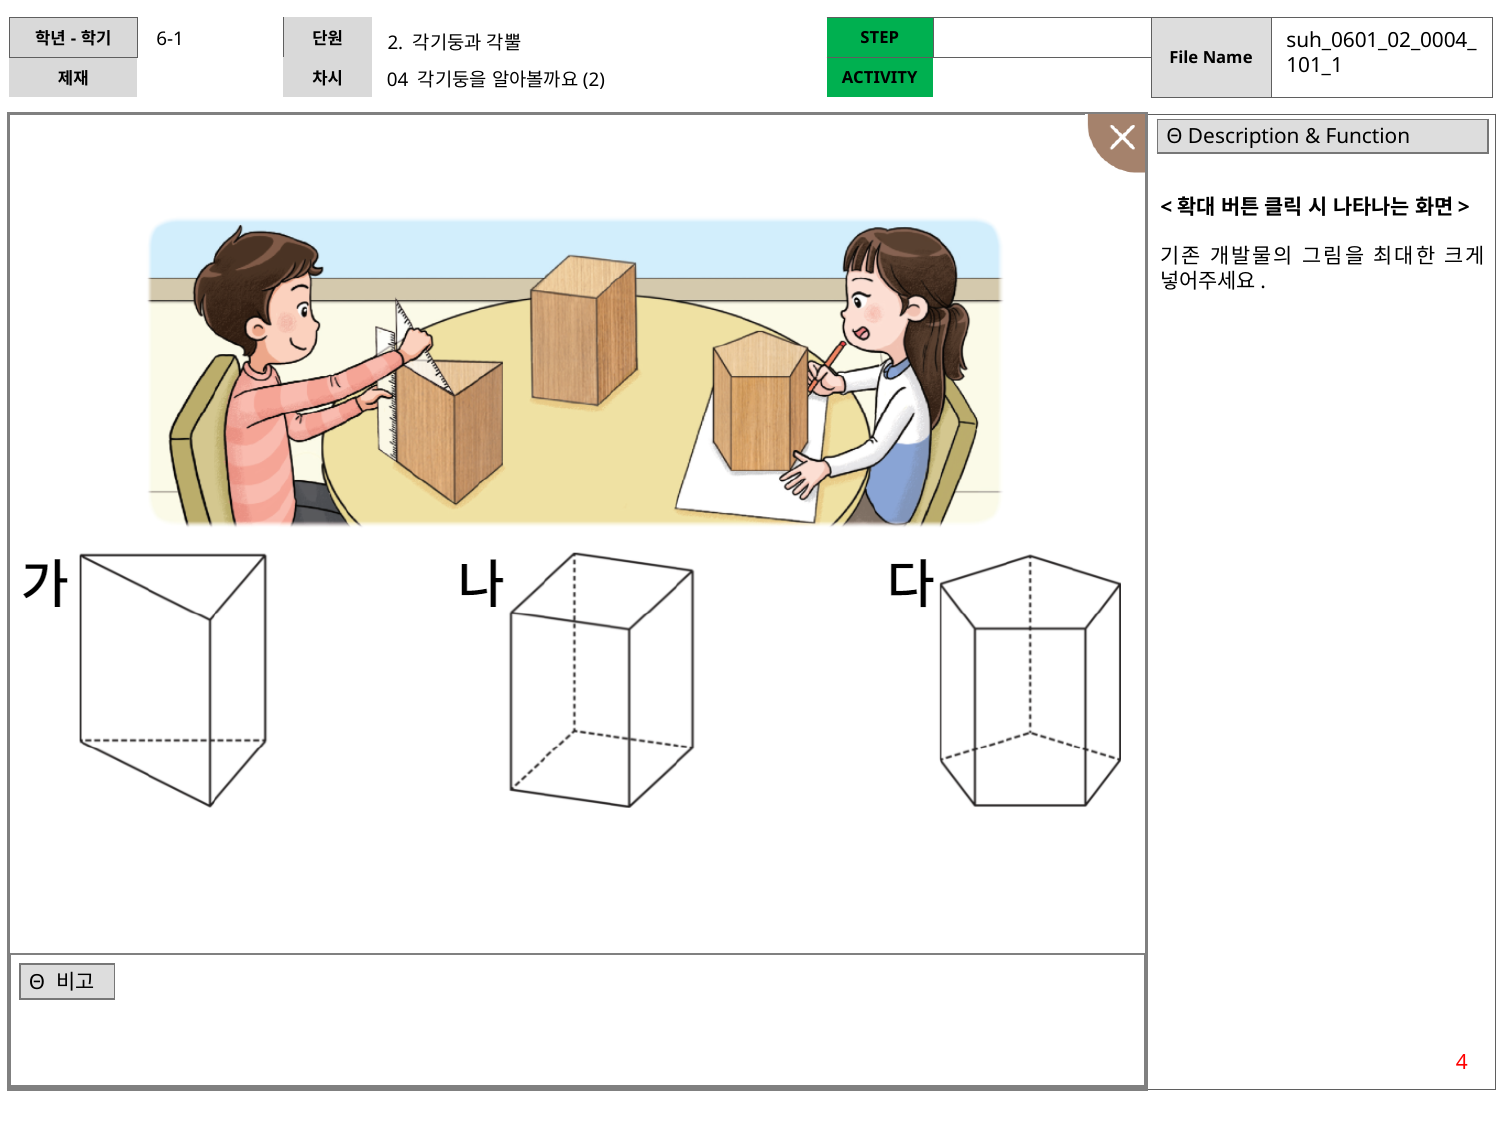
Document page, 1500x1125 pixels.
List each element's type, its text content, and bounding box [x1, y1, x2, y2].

text_box 04 각기둥을 알아볼까요(2) [372, 60, 821, 96]
text_box <확대 버튼 클릭 시 나타나는 화면> 기존 개발물의 그림을 최대한 크게 넣어주세요. [1145, 160, 1500, 301]
picture [1084, 113, 1145, 173]
table_header Θ Description & Function [1158, 120, 1487, 152]
text_box 2. 각기둥과 각뿔 [372, 23, 828, 48]
text_box suh_0601_02_0004_101_1 [1271, 18, 1500, 84]
text_box 6-1 [141, 18, 284, 55]
picture [17, 211, 1138, 815]
